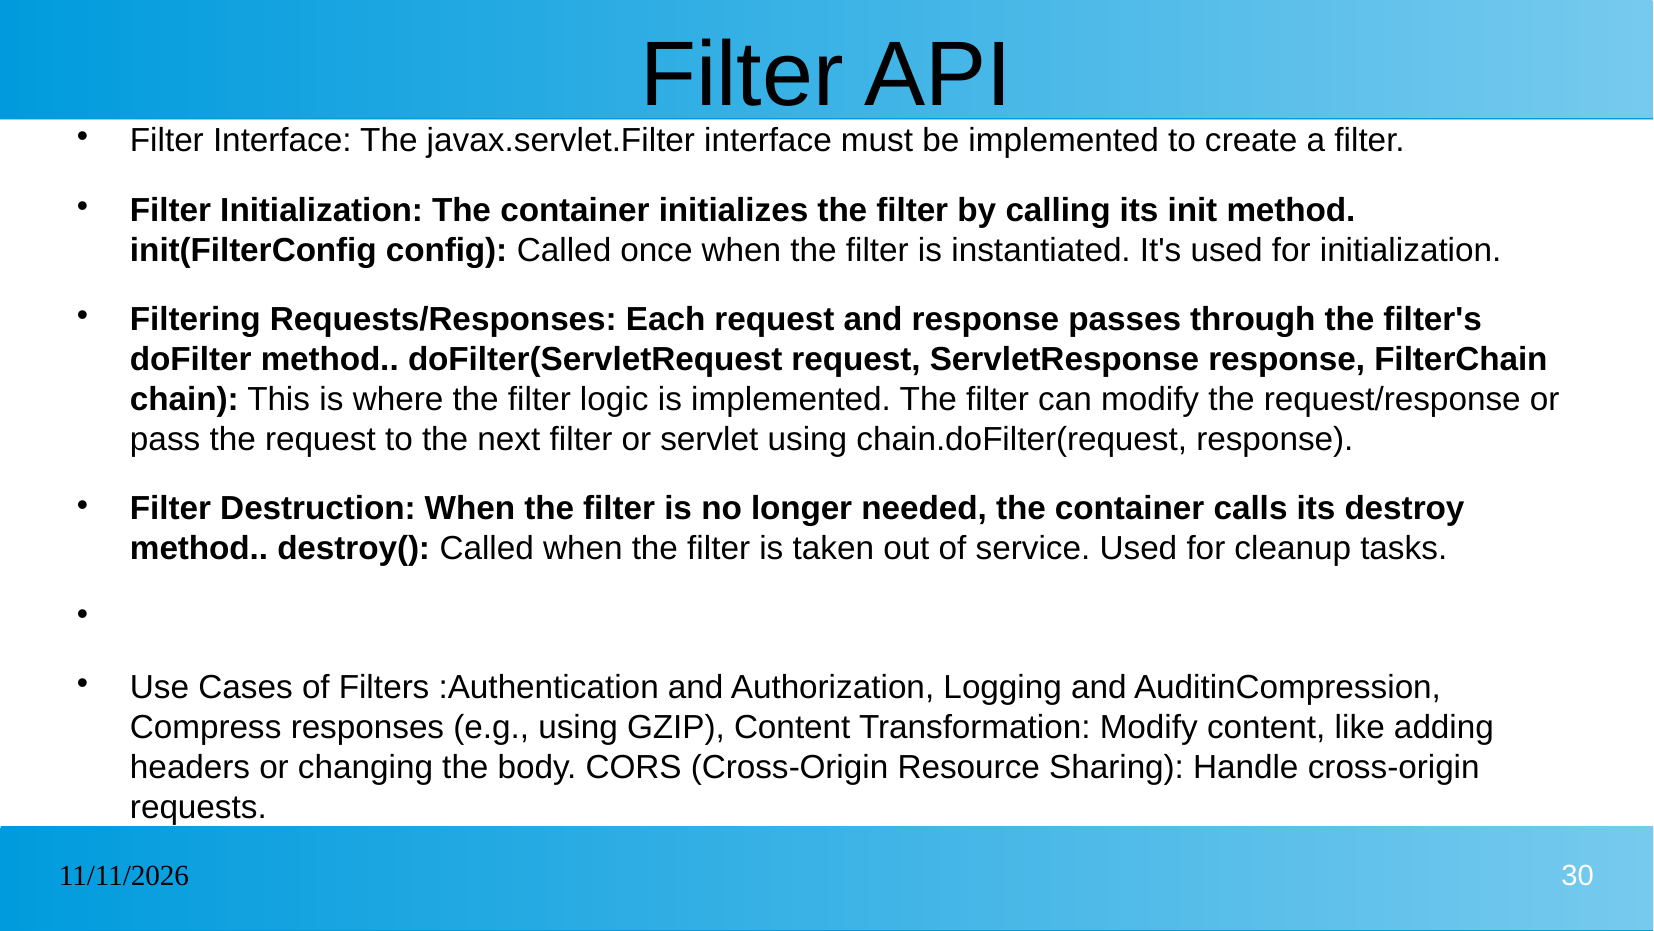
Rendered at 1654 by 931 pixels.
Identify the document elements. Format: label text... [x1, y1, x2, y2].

title Filter API [59, 29, 1594, 108]
slide_number 30 [1210, 856, 1594, 915]
list Filter Interface: The javax.servlet.Filter interface must be implemented to create a filter. Filter Initialization: The container initializes the filter by calling its init method. init(FilterConfig config): Called once when the filter is instantiated. It's used for initialization. Filtering Requests/Responses: Each request and response passes through the filter's doFilter method.. doFilter(ServletRequest request, ServletResponse response, FilterChain chain): This is where the filter logic is implemented. The filter can modify the request/response or pass the request to the next filter or servlet using chain.doFilter(request, response). Filter Destruction: When the filter is no longer needed, the container calls its destroy method.. destroy(): Called when the filter is taken out of service. Used for cleanup tasks. Use Cases of Filters :Authentication and Authorization, Logging and AuditinCompression, Compress responses (e.g., using GZIP), Content Transformation: Modify content, like adding headers or changing the body. CORS (Cross-Origin Resource Sharing): Handle cross-origin requests. [59, 118, 1594, 916]
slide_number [59, 856, 443, 915]
